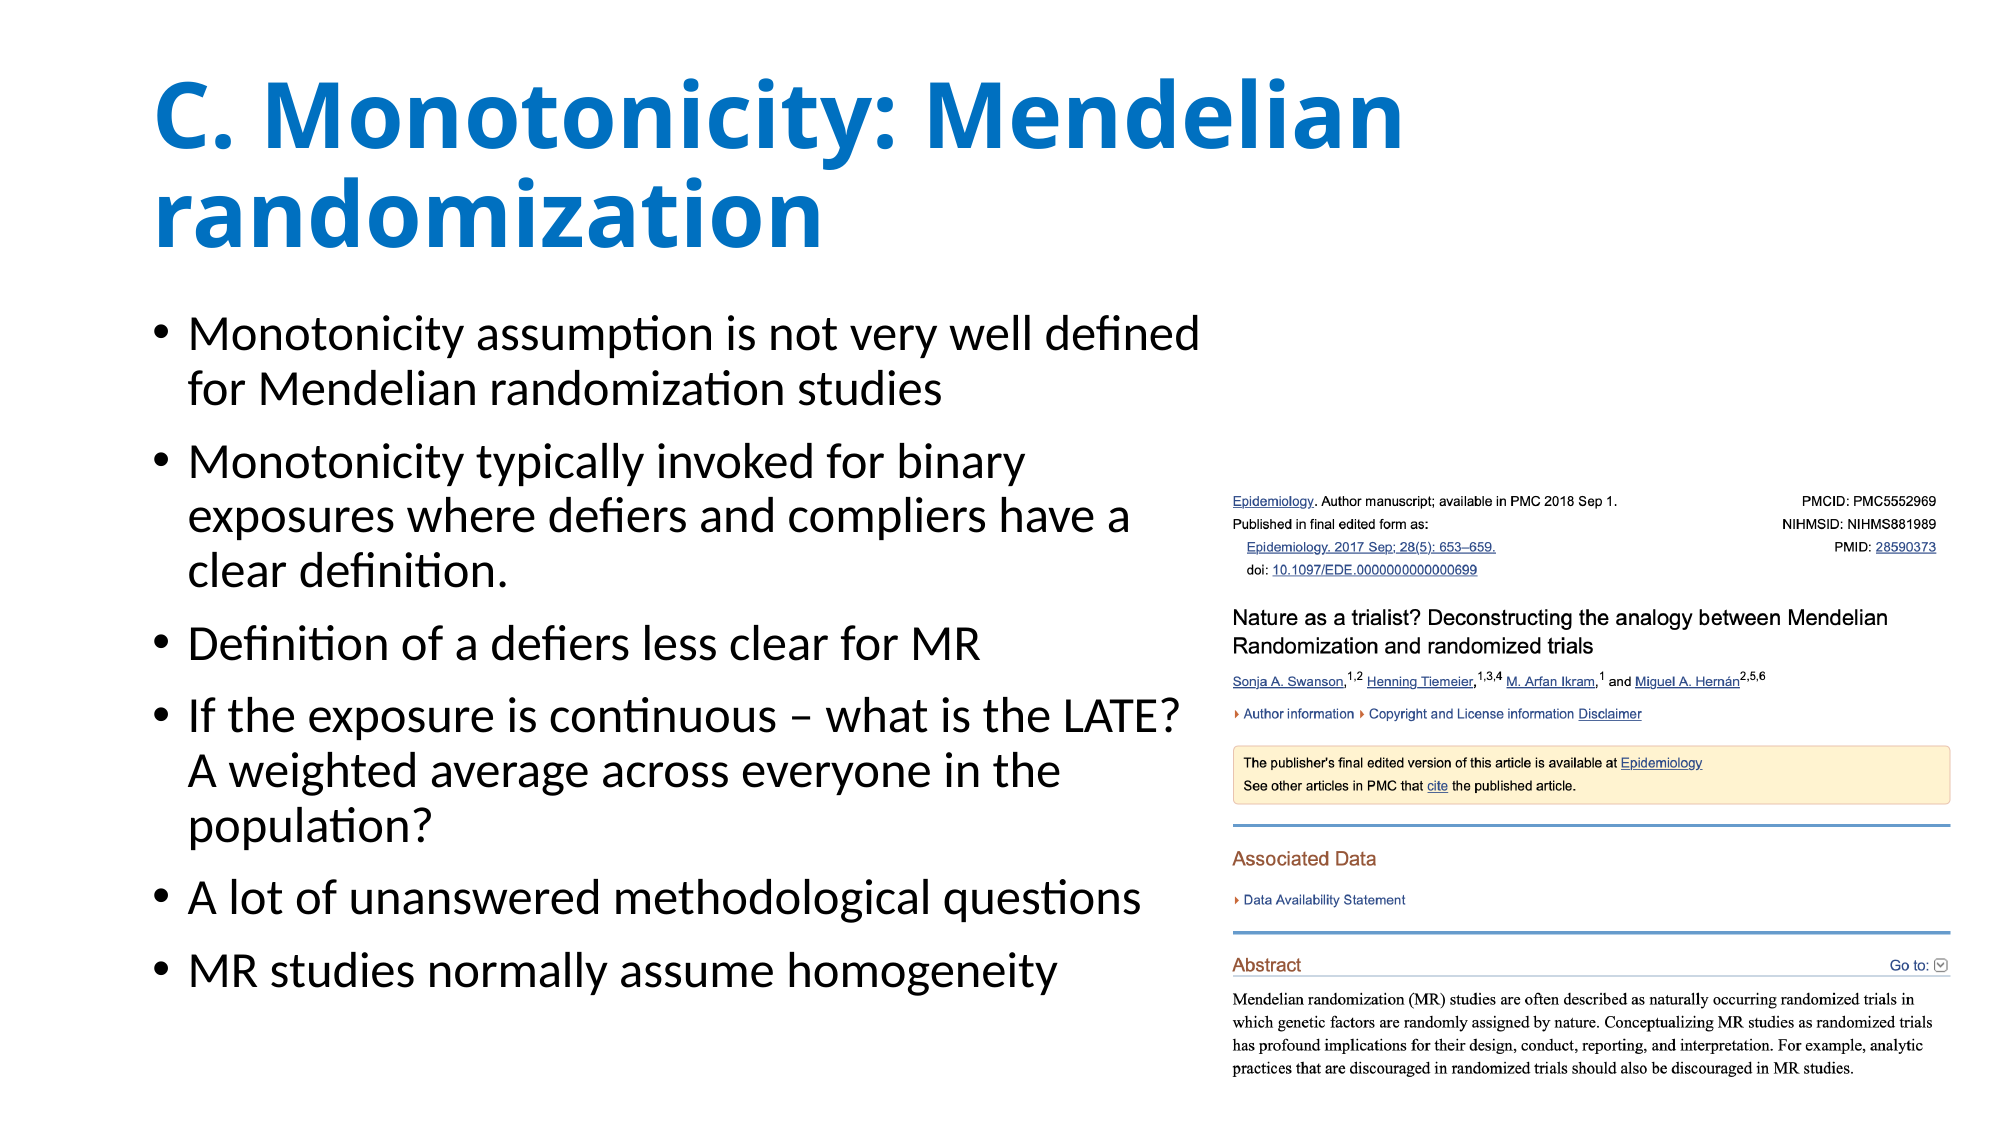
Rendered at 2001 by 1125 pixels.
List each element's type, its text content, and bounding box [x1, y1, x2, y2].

picture [1216, 480, 1958, 1091]
list Monotonicity assumption is not very well defined for Mendelian randomization studies Monotonicity typically invoked for binary exposures where defiers and compliers have a clear definition. Definition of a defiers less clear for MR If the exposure is continuous – what is the LATE? A weighted average across everyone in the population? A lot of unanswered methodological questions MR studies normally assume homogeneity [137, 299, 1229, 1014]
title C. Monotonicity: Mendelian randomization [137, 59, 1863, 278]
